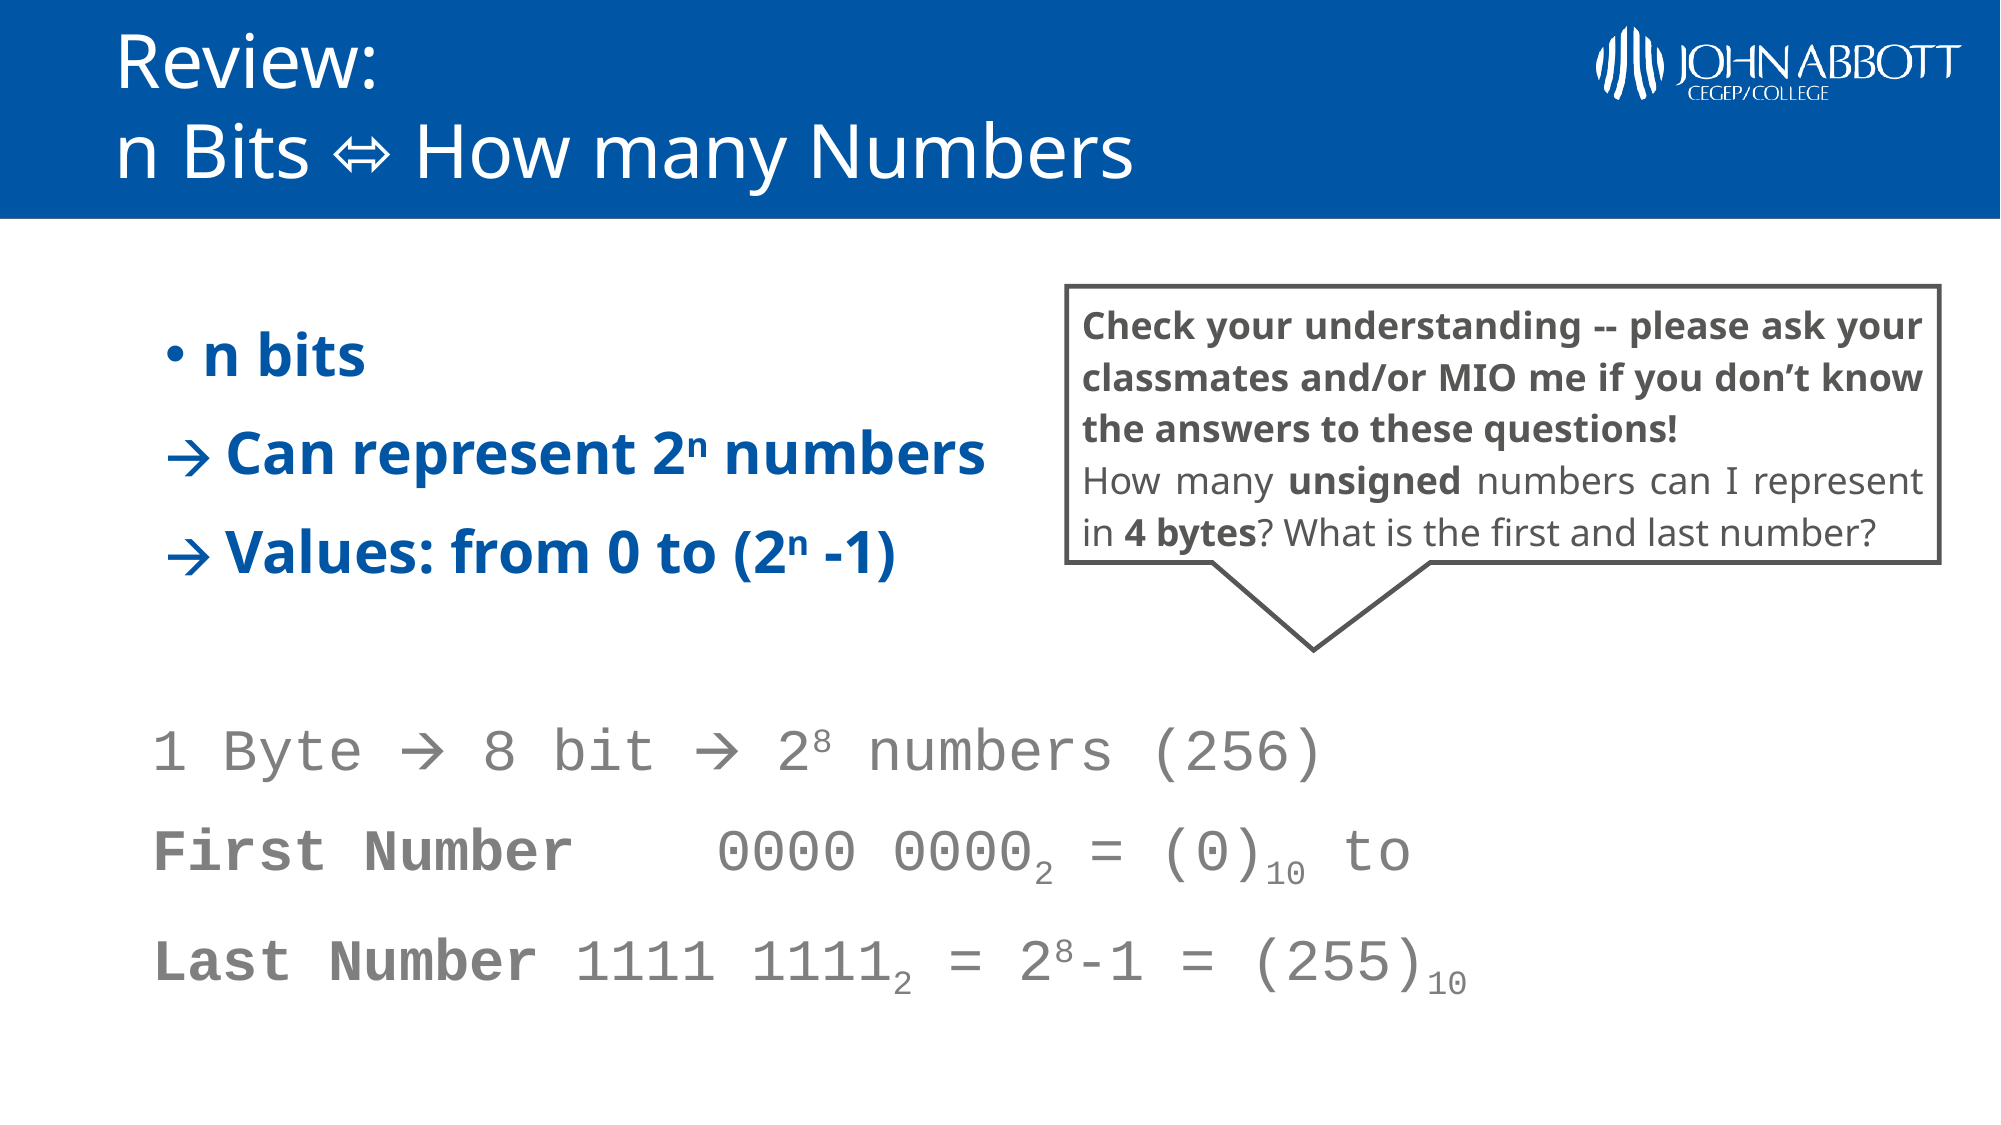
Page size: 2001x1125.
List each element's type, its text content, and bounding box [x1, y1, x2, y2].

list n bits Can represent 2n numbers Values: from 0 to (2n -1) 1 Byte 🡪 8 bit 🡪 28 numbers (256) First Number 0000 00002 = (0)10 to Last Number 1111 11112 = 28-1 = (255)10 [137, 299, 1912, 1014]
text_box Check your understanding -- please ask your classmates and/or MIO me if you don’t know the answers to these questions! How many unsigned numbers can I represent in 4 bytes? What is the first and last number? [1066, 286, 1940, 651]
picture [1863, 26, 1962, 100]
title Review: n Bits ⬄ How many Numbers [99, 0, 1863, 202]
